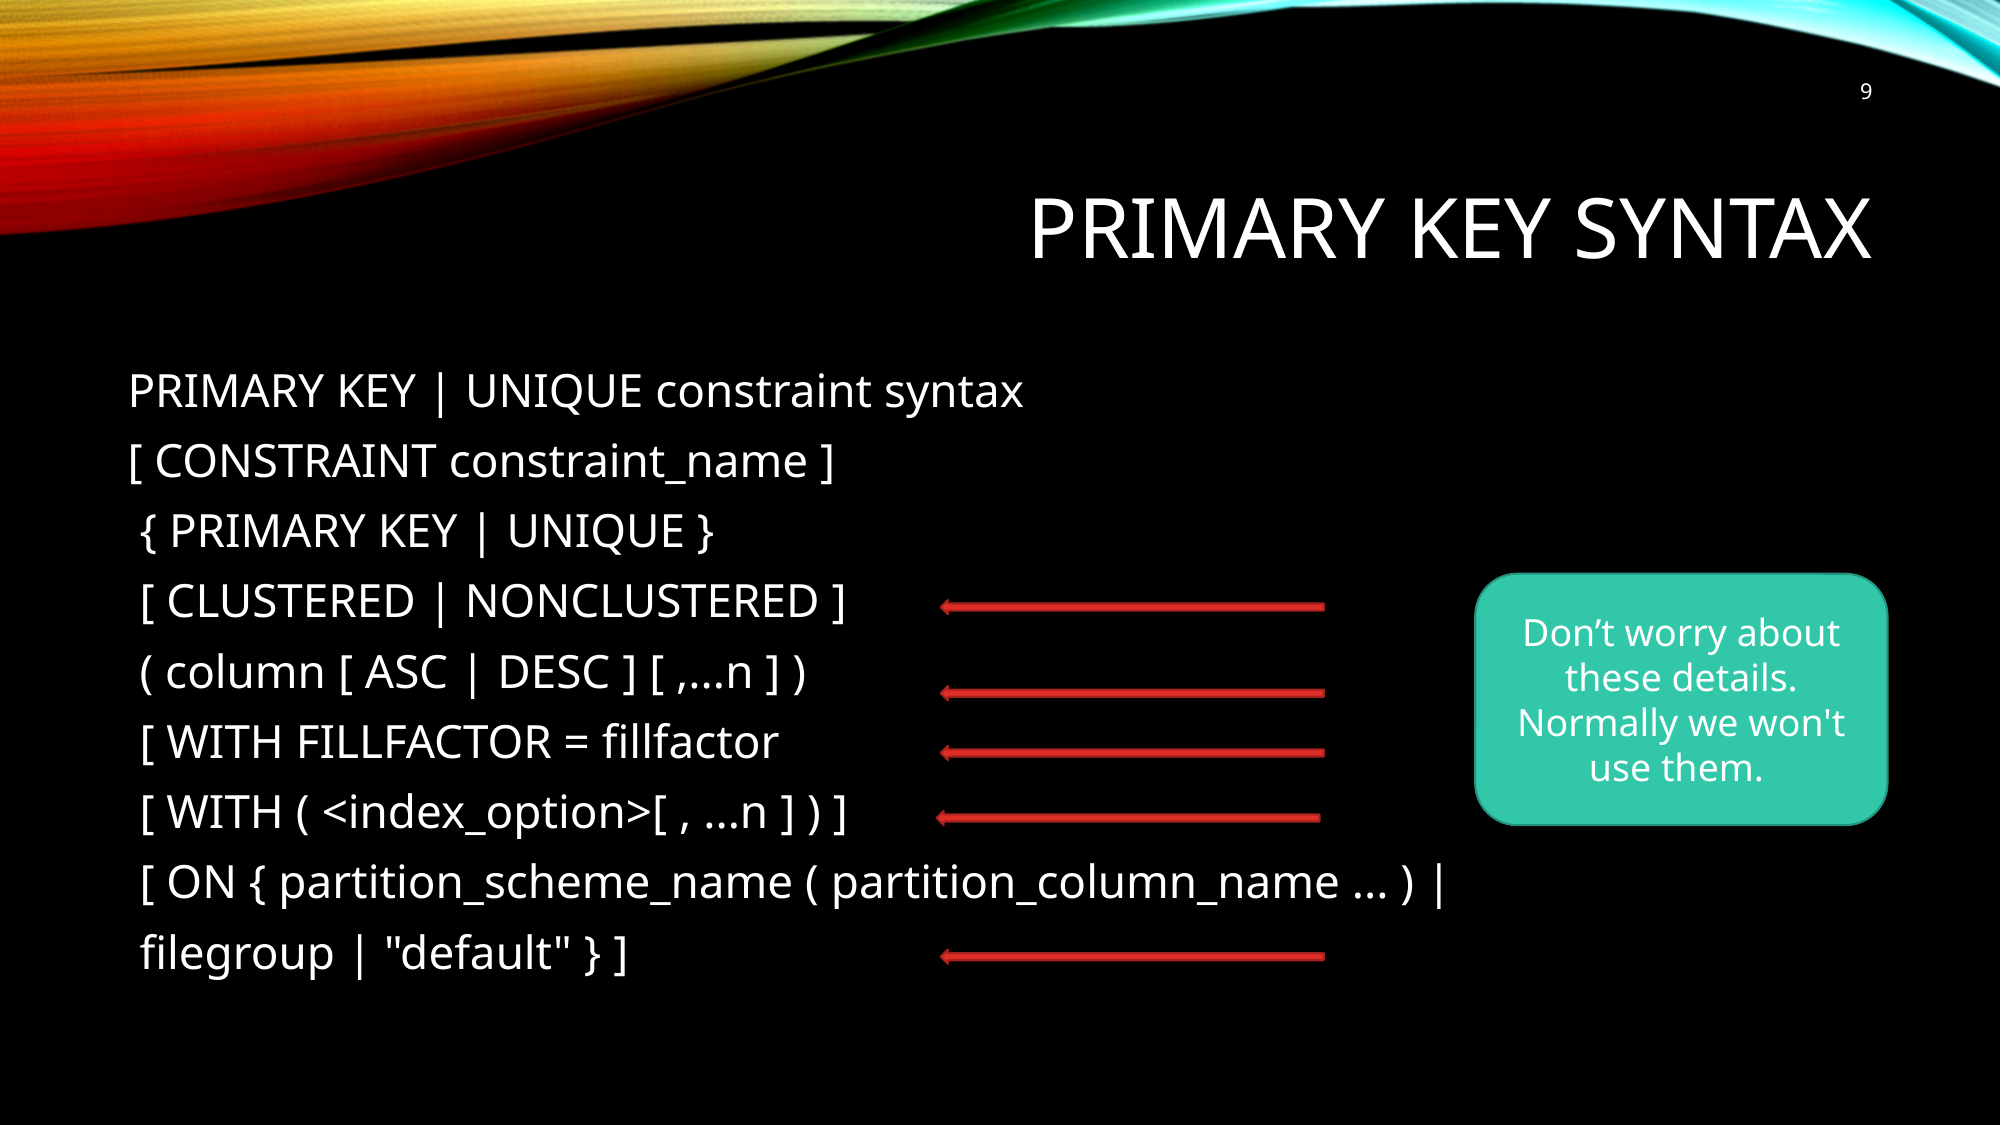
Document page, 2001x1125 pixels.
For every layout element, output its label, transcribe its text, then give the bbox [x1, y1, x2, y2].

picture [0, 0, 2000, 237]
text_box [935, 809, 1321, 827]
text_box [939, 598, 1325, 616]
text_box [939, 685, 1325, 702]
text_box Don’t worry about these details. Normally we won't use them. [1474, 572, 1889, 827]
title Primary key syntax [474, 125, 1888, 338]
slide_number 9 [1437, 62, 1888, 123]
text_box [939, 948, 1325, 965]
list PRIMARY KEY | UNIQUE constraint syntax [ CONSTRAINT constraint_name ] { PRIMARY KEY | UNIQUE } [ CLUSTERED | NONCLUSTERED ] ( column [ ASC | DESC ] [ ,...n ] ) [ WITH FILLFACTOR = fillfactor [ WITH ( <index_option>[ , ...n ] ) ] [ ON { partition_scheme_name ( partition_column_name ... ) | filegroup | "default" } ] [112, 360, 1592, 1021]
text_box [939, 744, 1325, 762]
